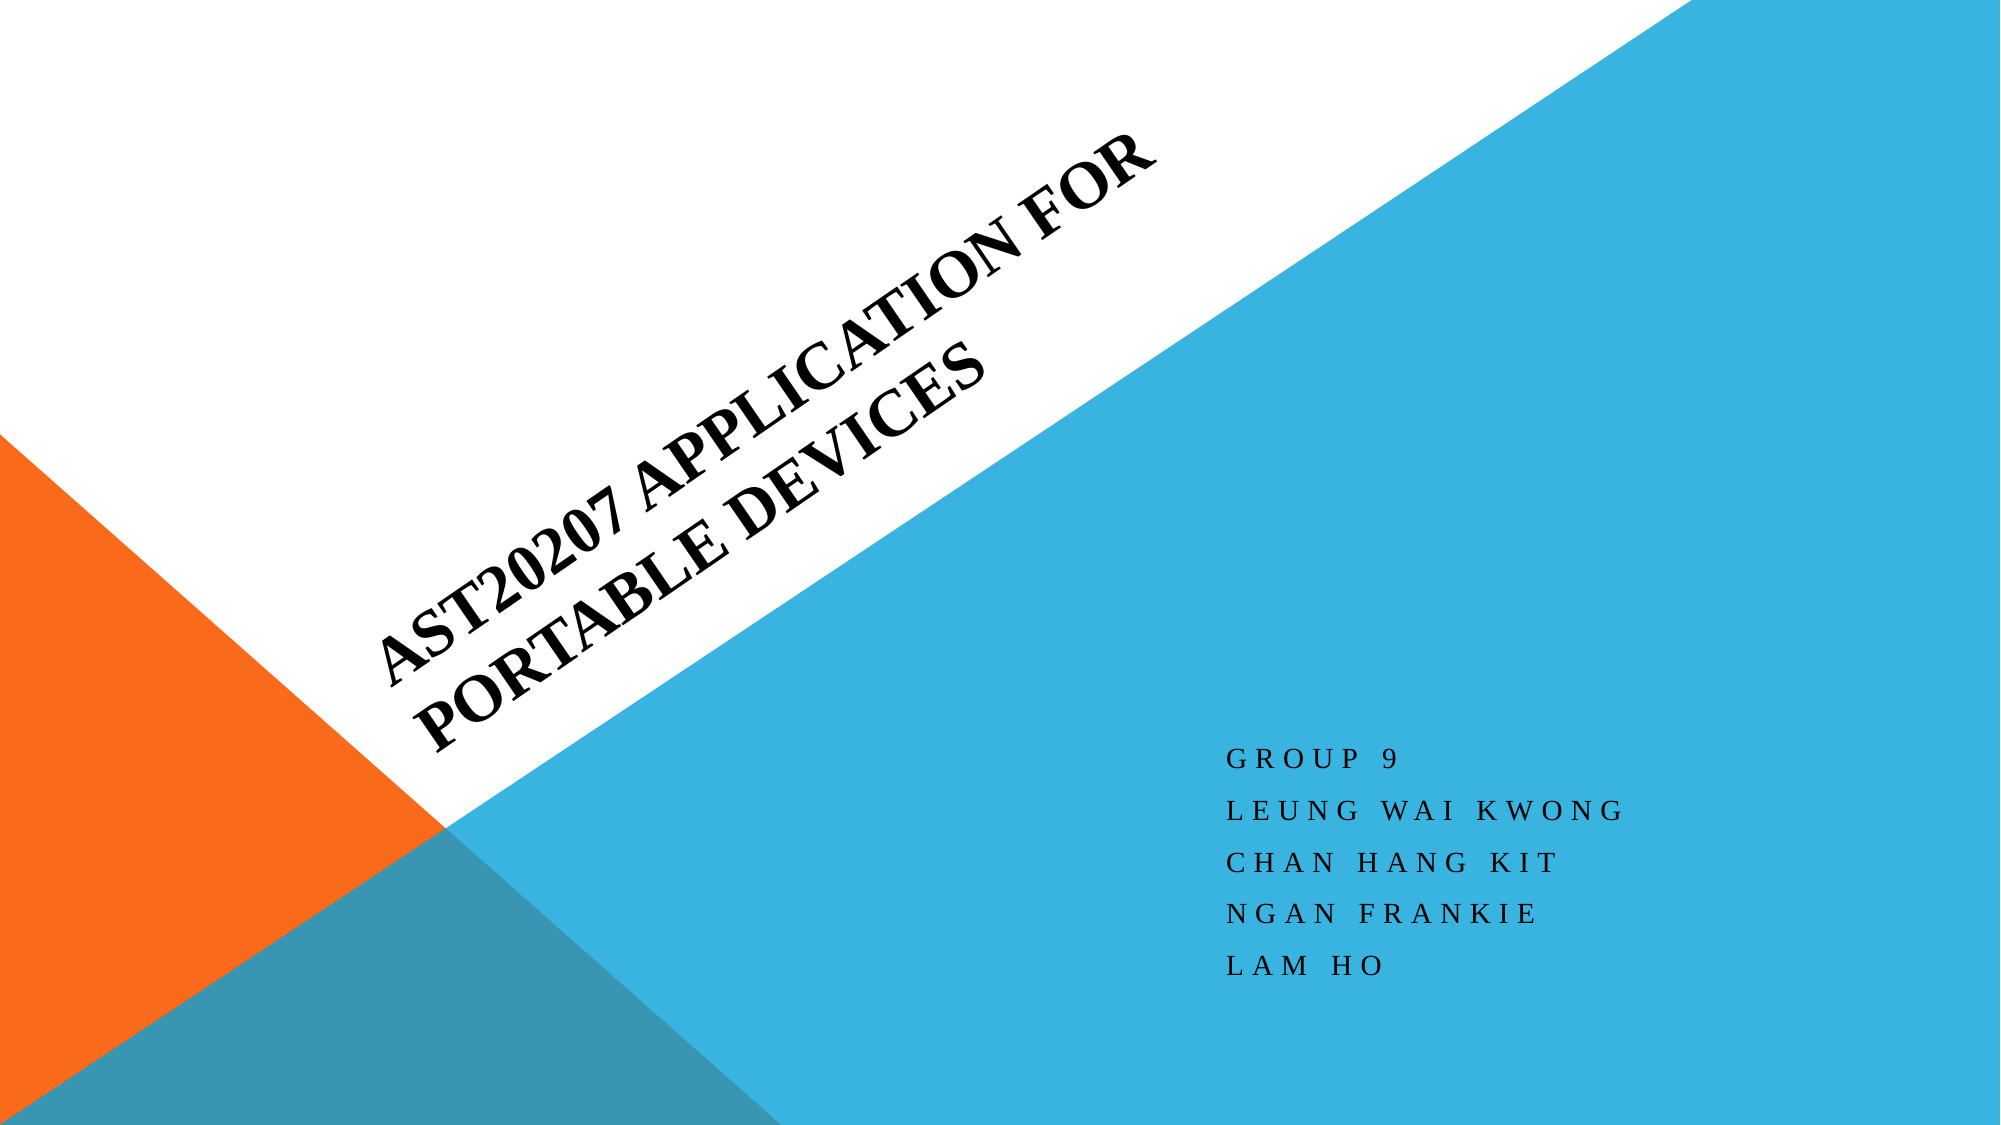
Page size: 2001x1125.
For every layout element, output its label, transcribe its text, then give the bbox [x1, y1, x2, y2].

subtitle Group 9 Leung Wai Kwong Chan Hang Kit Ngan Frankie Lam Ho [1211, 738, 1881, 1010]
title AST20207 Application for Portable Devices [320, 0, 1451, 776]
